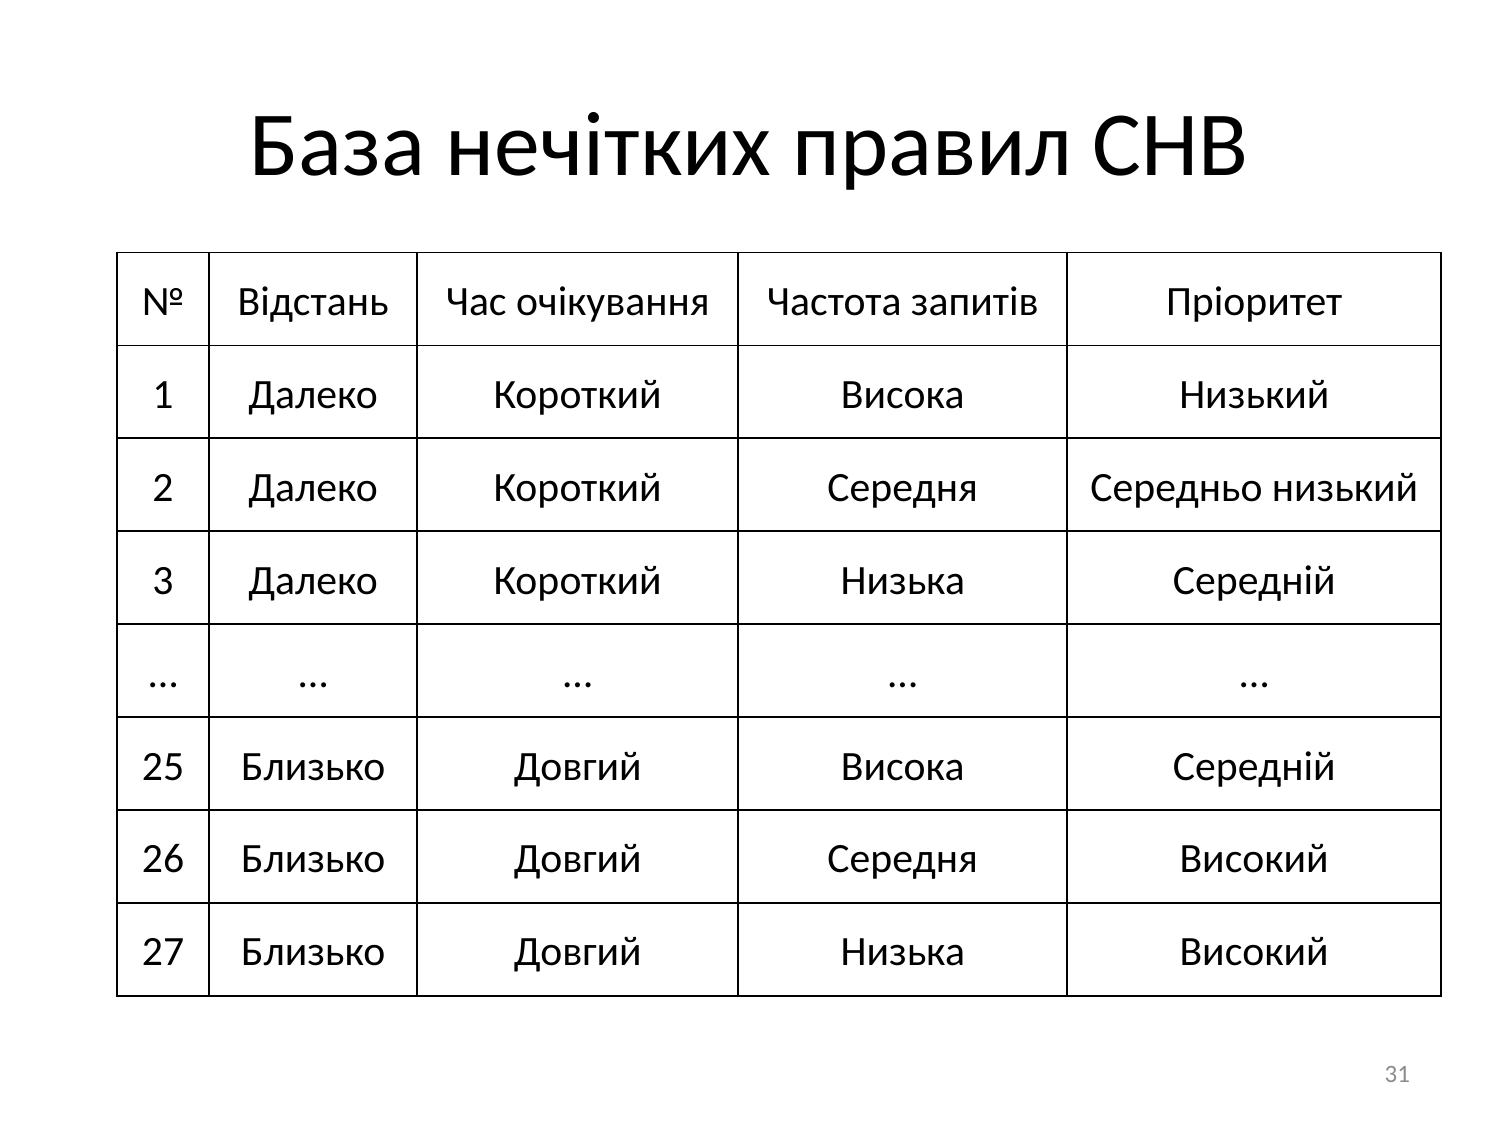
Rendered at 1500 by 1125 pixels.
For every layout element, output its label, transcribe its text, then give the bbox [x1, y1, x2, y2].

table_cell … [210, 625, 416, 716]
table_cell Середньо низький [1068, 439, 1440, 530]
slide_number 31 [1074, 1042, 1425, 1103]
table_cell Середня [739, 811, 1066, 902]
table_cell Короткий [418, 532, 737, 623]
table_cell 27 [118, 904, 208, 995]
table_cell Близько [210, 811, 416, 902]
table_cell Середній [1068, 718, 1440, 809]
table_cell Середній [1068, 532, 1440, 623]
table_cell Низька [739, 904, 1066, 995]
table_cell Близько [210, 904, 416, 995]
table_cell Середня [739, 439, 1066, 530]
table_header Частота запитів [739, 253, 1066, 345]
table_cell 2 [118, 439, 208, 530]
table_cell Короткий [418, 346, 737, 437]
table_cell 25 [118, 718, 208, 809]
table_cell … [418, 625, 737, 716]
table_cell Близько [210, 718, 416, 809]
table_header № [118, 253, 208, 345]
table_cell … [739, 625, 1066, 716]
table_cell Далеко [210, 346, 416, 437]
table_cell 1 [118, 346, 208, 437]
table_cell Низька [739, 532, 1066, 623]
table_cell 26 [118, 811, 208, 902]
table_cell Довгий [418, 718, 737, 809]
table_header Пріоритет [1068, 253, 1440, 345]
table_cell Далеко [210, 439, 416, 530]
table_cell Далеко [210, 532, 416, 623]
table_cell Довгий [418, 811, 737, 902]
table_cell … [118, 625, 208, 716]
title База нечітких правил СНВ [75, 45, 1425, 233]
table_cell Висока [739, 346, 1066, 437]
table_cell Висока [739, 718, 1066, 809]
table_cell Короткий [418, 439, 737, 530]
table_cell Високий [1068, 811, 1440, 902]
table_cell … [1068, 625, 1440, 716]
table_cell Високий [1068, 904, 1440, 995]
table_cell Низький [1068, 346, 1440, 437]
table_cell 3 [118, 532, 208, 623]
table_header Час очікування [418, 253, 737, 345]
table_header Відстань [210, 253, 416, 345]
table_cell Довгий [418, 904, 737, 995]
